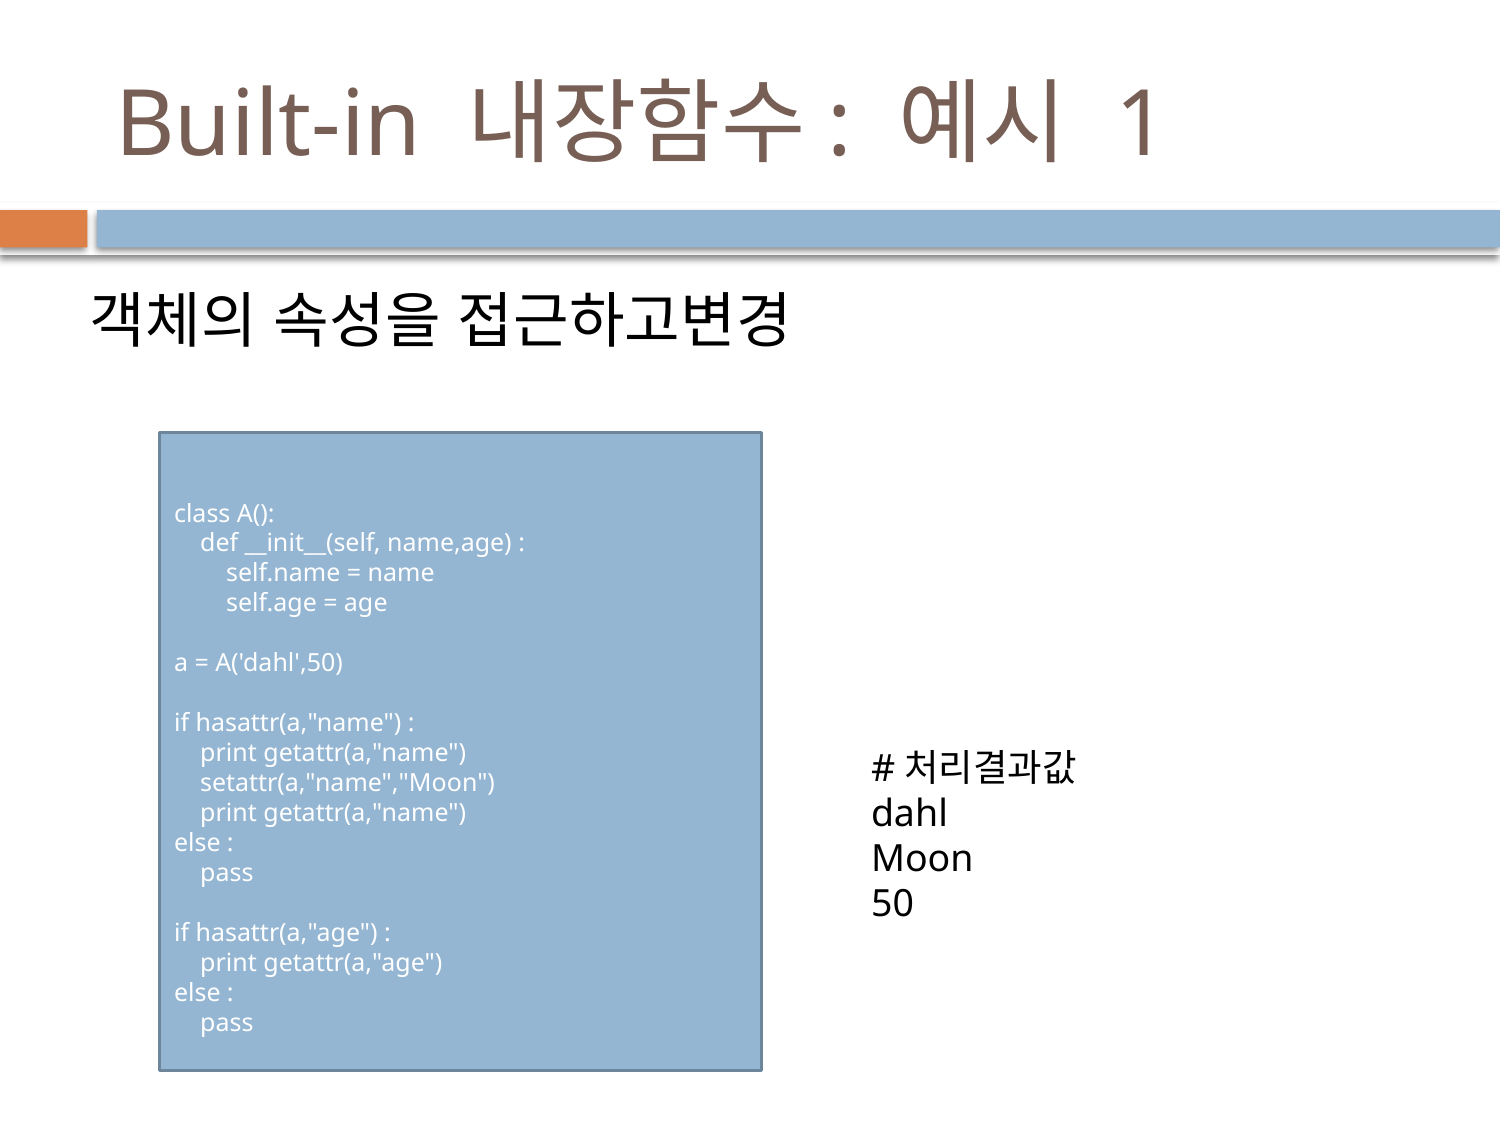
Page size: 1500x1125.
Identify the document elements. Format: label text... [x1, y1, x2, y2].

list 객체의 속성을 접근하고변경 [75, 274, 1425, 409]
text_box #처리결과값 dahl Moon 50 [856, 736, 1353, 932]
title Built-in 내장함수: 예시 1 [100, 37, 1438, 200]
text_box class A(): def __init__(self, name,age) : self.name = name self.age = age a = A('dahl',50) if hasattr(a,"name") : print getattr(a,"name") setattr(a,"name","Moon") print getattr(a,"name") else : pass if hasattr(a,"age") : print getattr(a,"age") else : pass [158, 431, 763, 1072]
